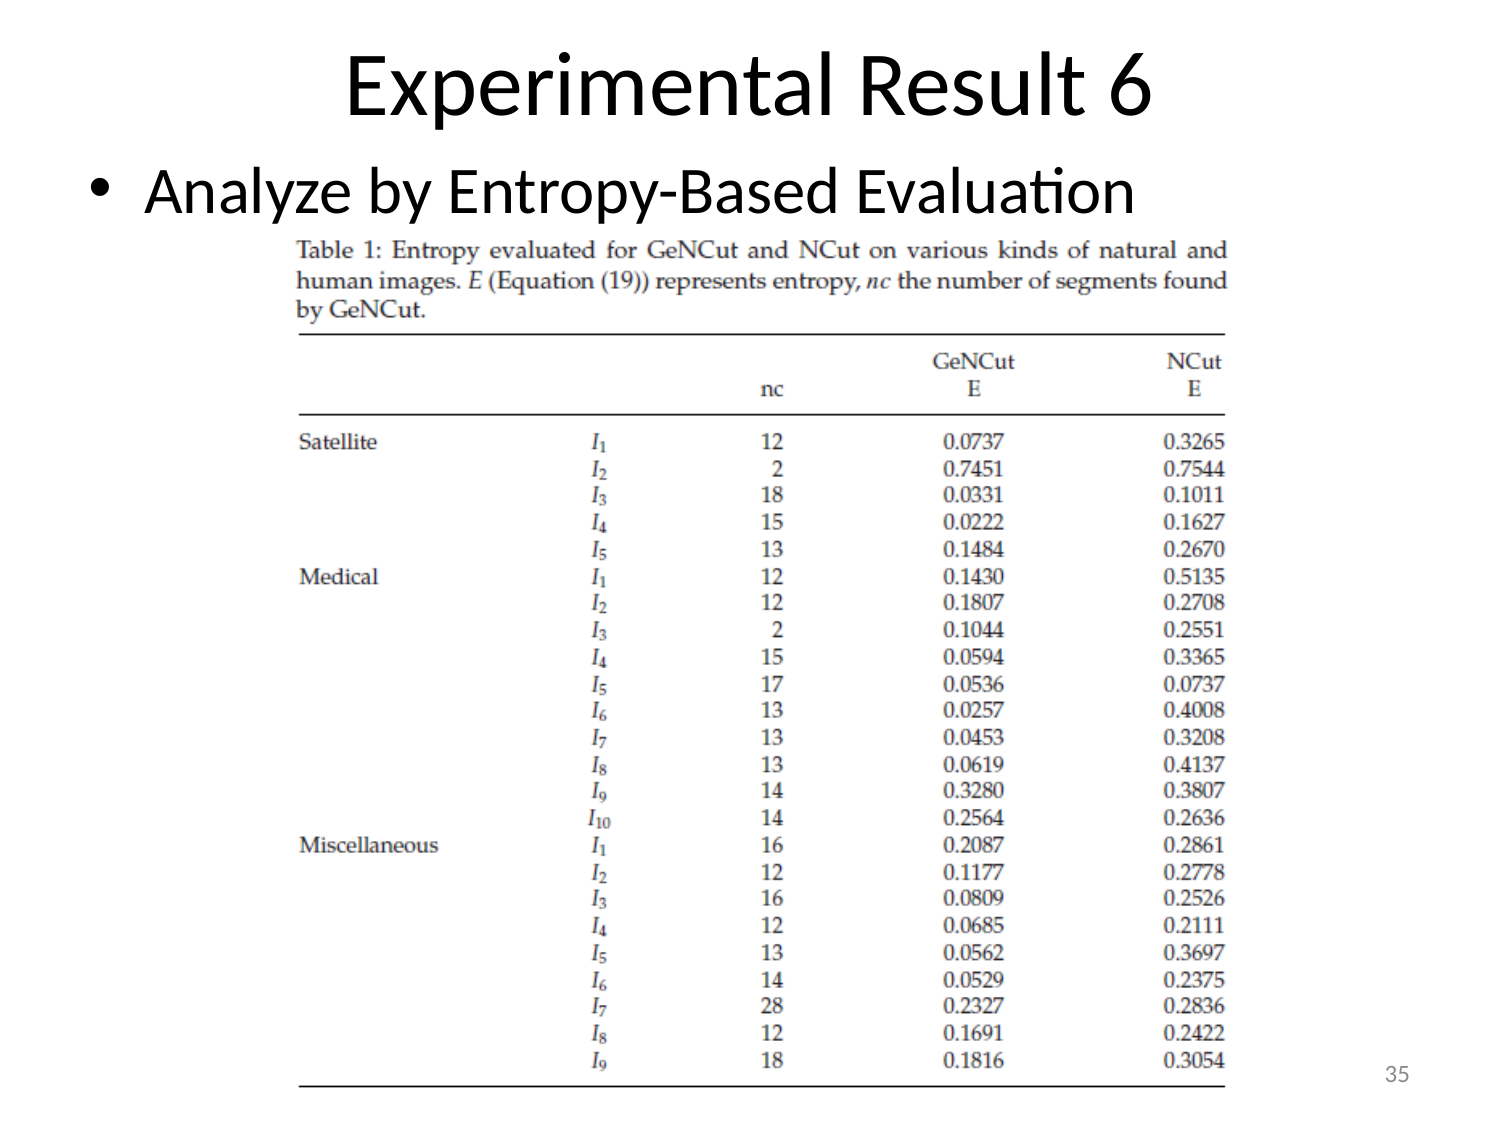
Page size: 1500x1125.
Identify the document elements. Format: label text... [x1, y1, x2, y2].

picture [288, 231, 1235, 1095]
slide_number 35 [1233, 1042, 1425, 1103]
title Experimental Result 6 [75, 0, 1425, 173]
list Analyze by Entropy-Based Evaluation [73, 138, 1424, 350]
